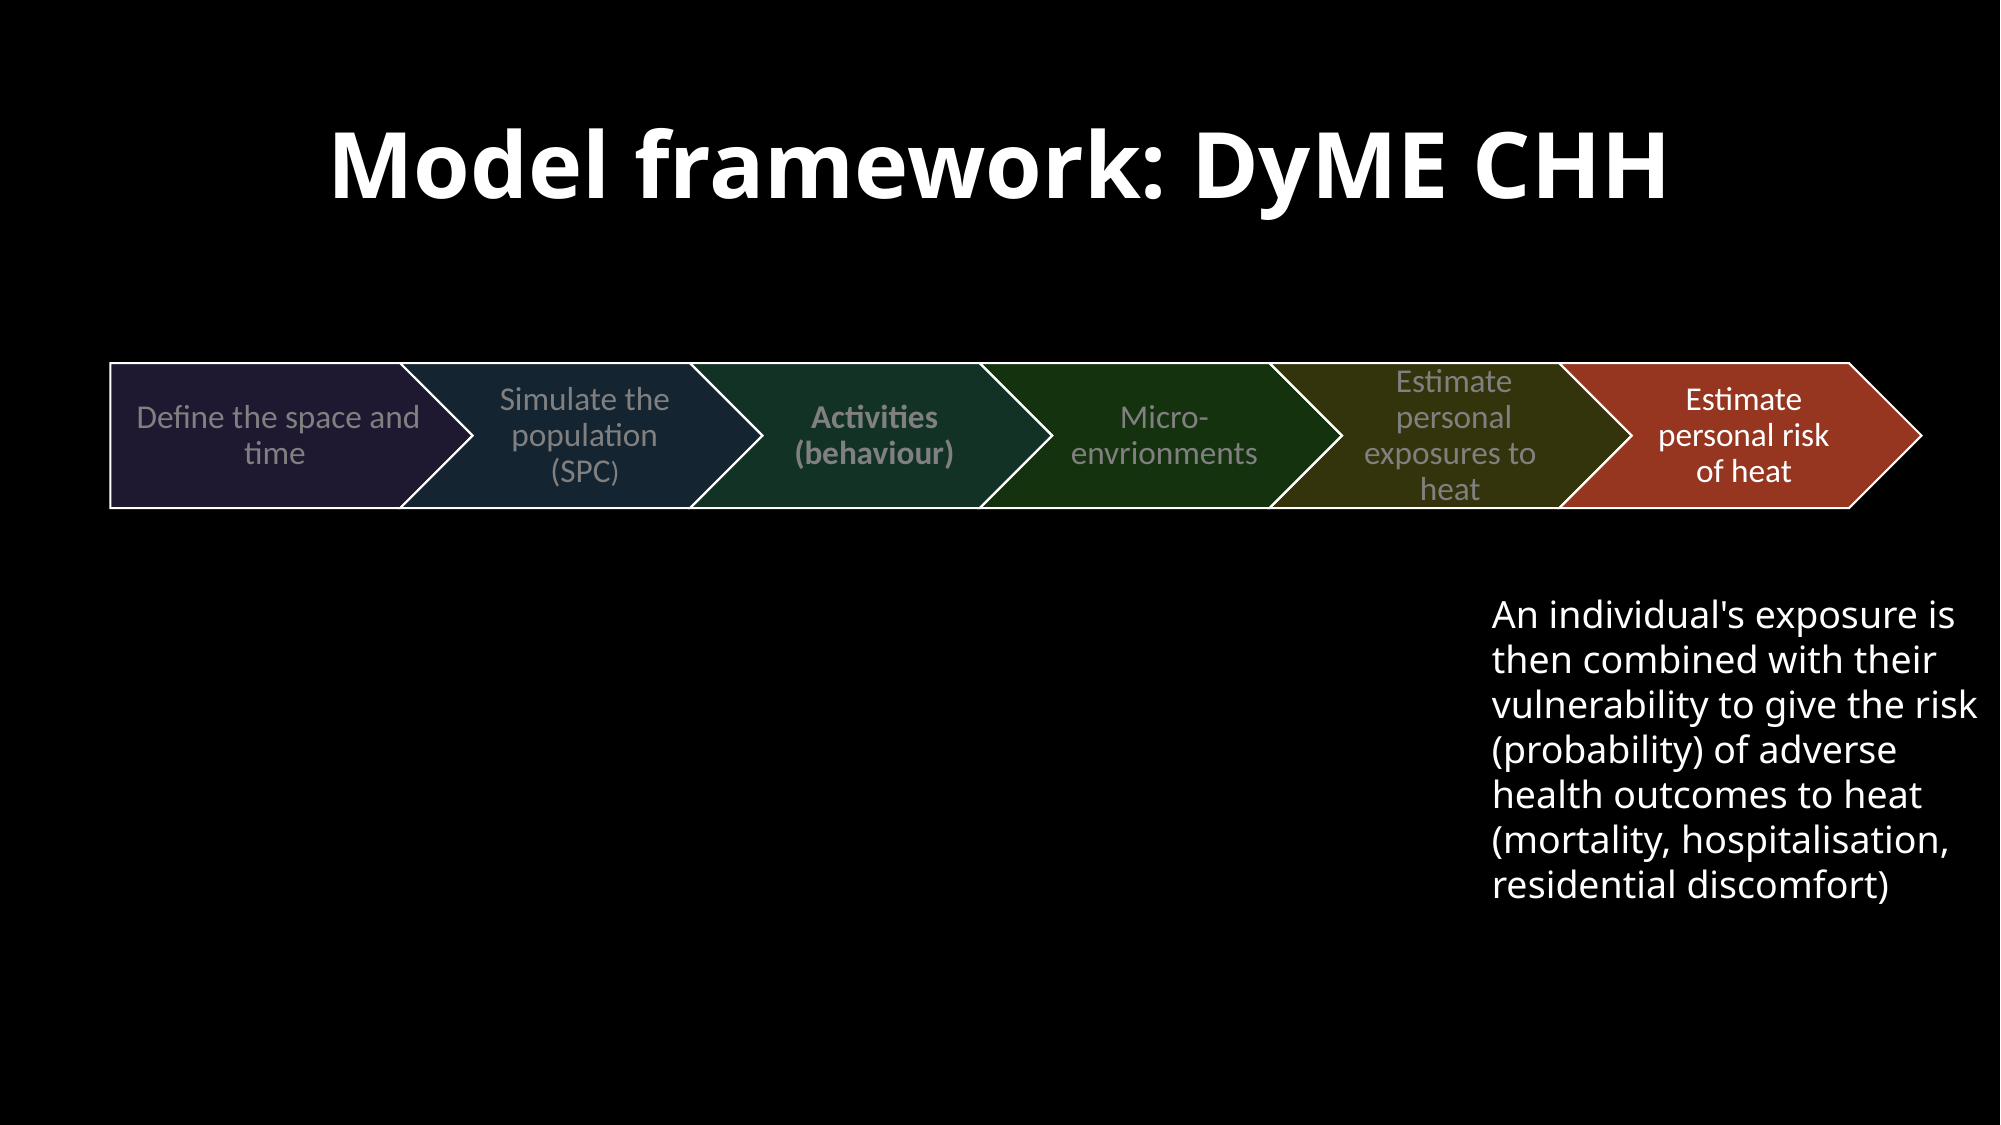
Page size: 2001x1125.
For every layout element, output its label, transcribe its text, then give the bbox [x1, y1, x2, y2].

text_box An individual's exposure is then combined with their vulnerability to give the risk (probability) of adverse health outcomes to heat (mortality, hospitalisation, residential discomfort) [1477, 584, 2000, 1049]
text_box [110, 0, 1922, 1036]
